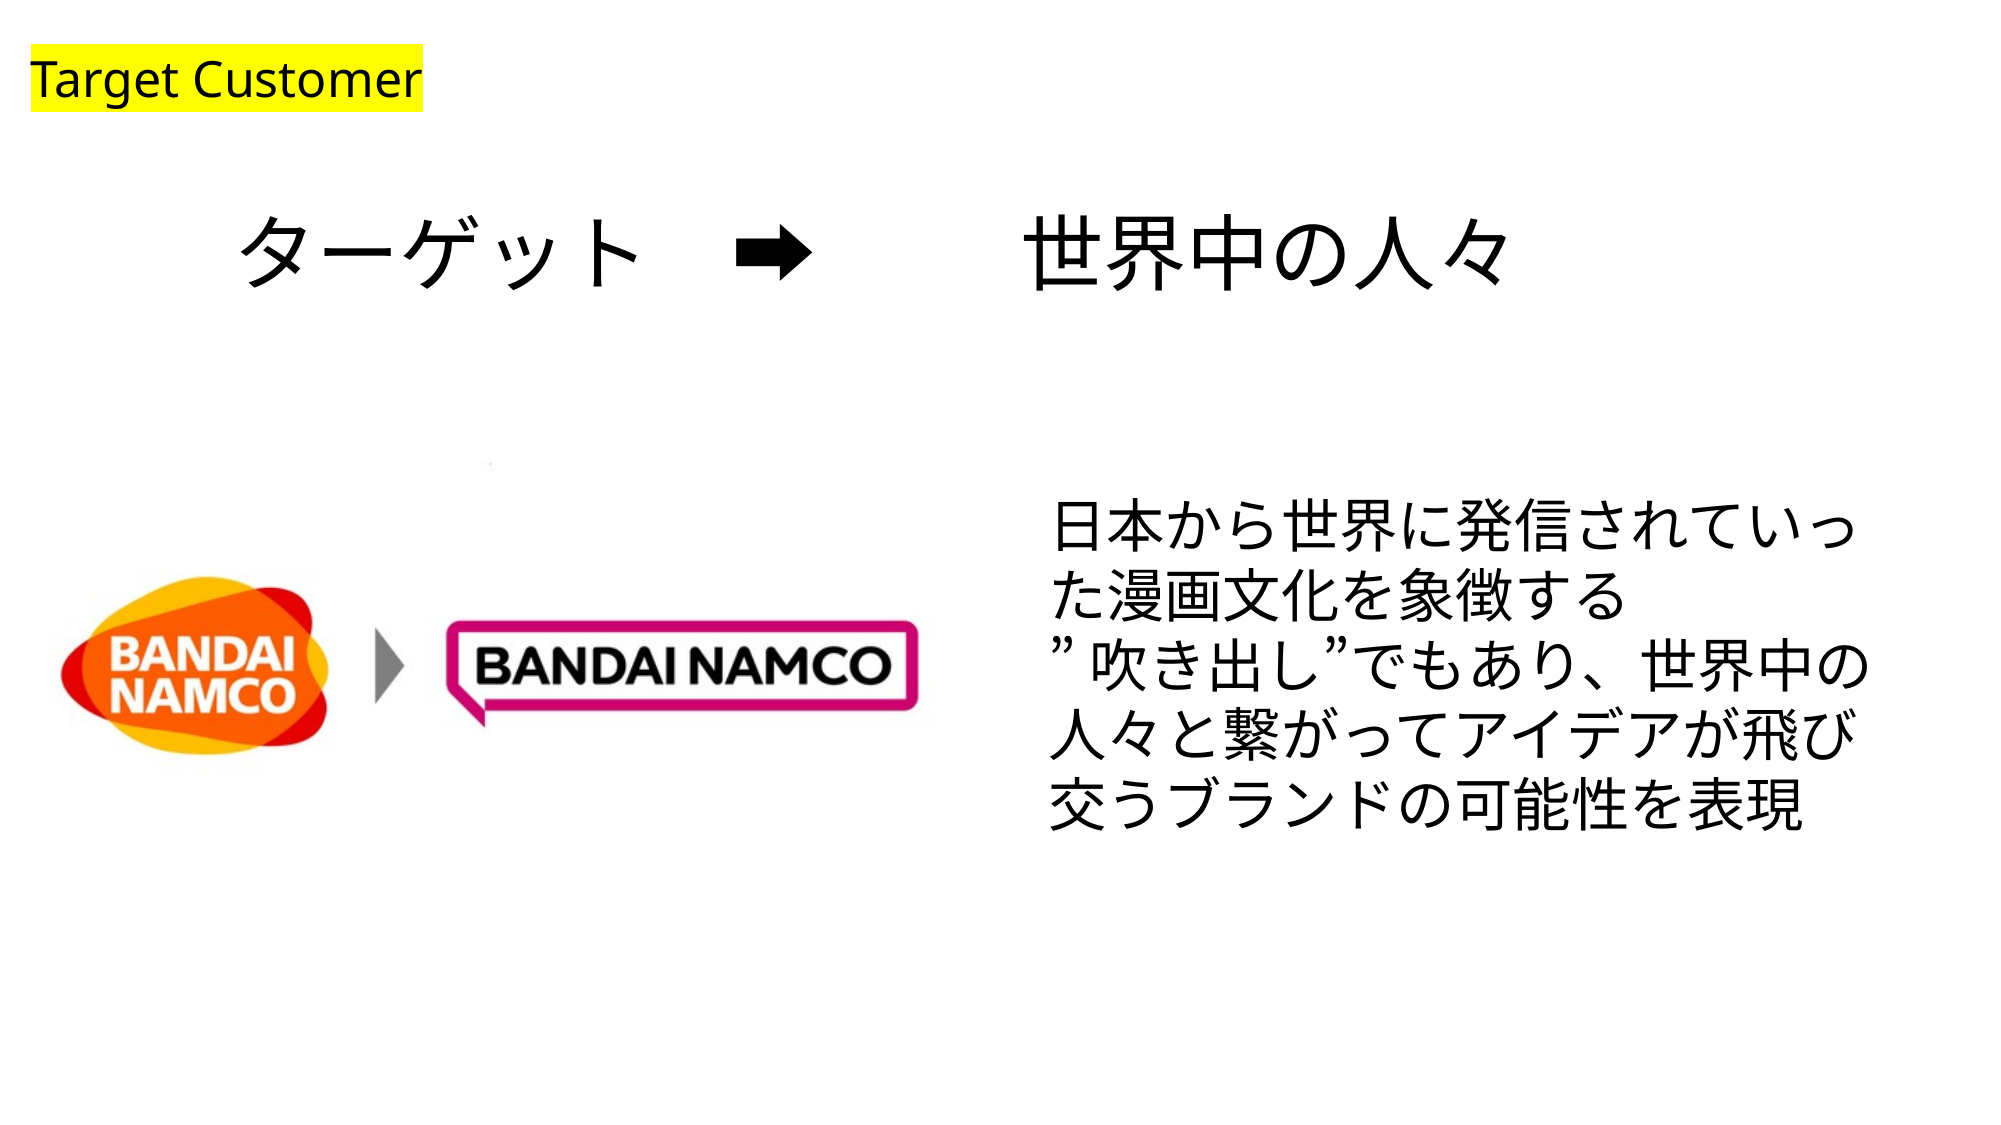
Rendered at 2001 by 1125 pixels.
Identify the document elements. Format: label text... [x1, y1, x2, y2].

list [47, 416, 937, 914]
title ターゲット ➡︎ 世界中の人々 [218, 149, 1944, 367]
text_box Target Customer [15, 40, 534, 116]
text_box 日本から世界に発信されていった漫画文化を象徴する ”吹き出し”でもあり、世界中の人々と繋がってアイデアが飛び交うブランドの可能性を表現 [1033, 436, 1903, 847]
